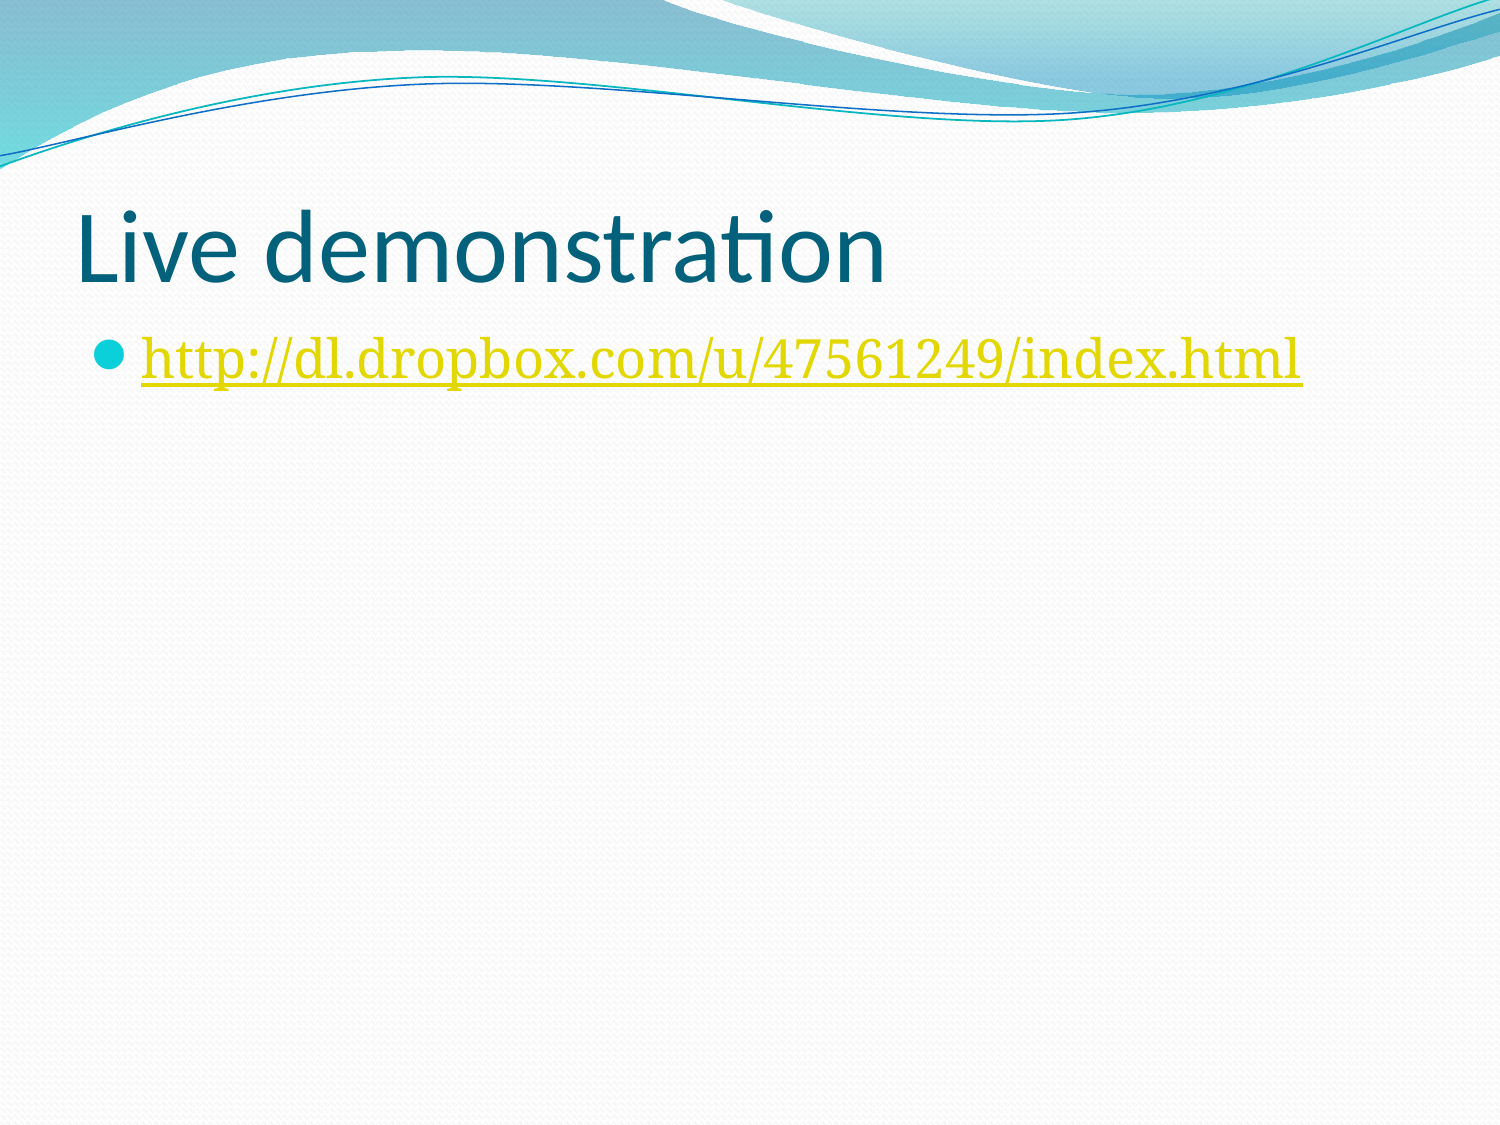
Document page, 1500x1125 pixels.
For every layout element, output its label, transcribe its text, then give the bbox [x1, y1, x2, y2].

title Live demonstration [75, 115, 1425, 303]
list http://dl.dropbox.com/u/47561249/index.html [75, 317, 1425, 1038]
